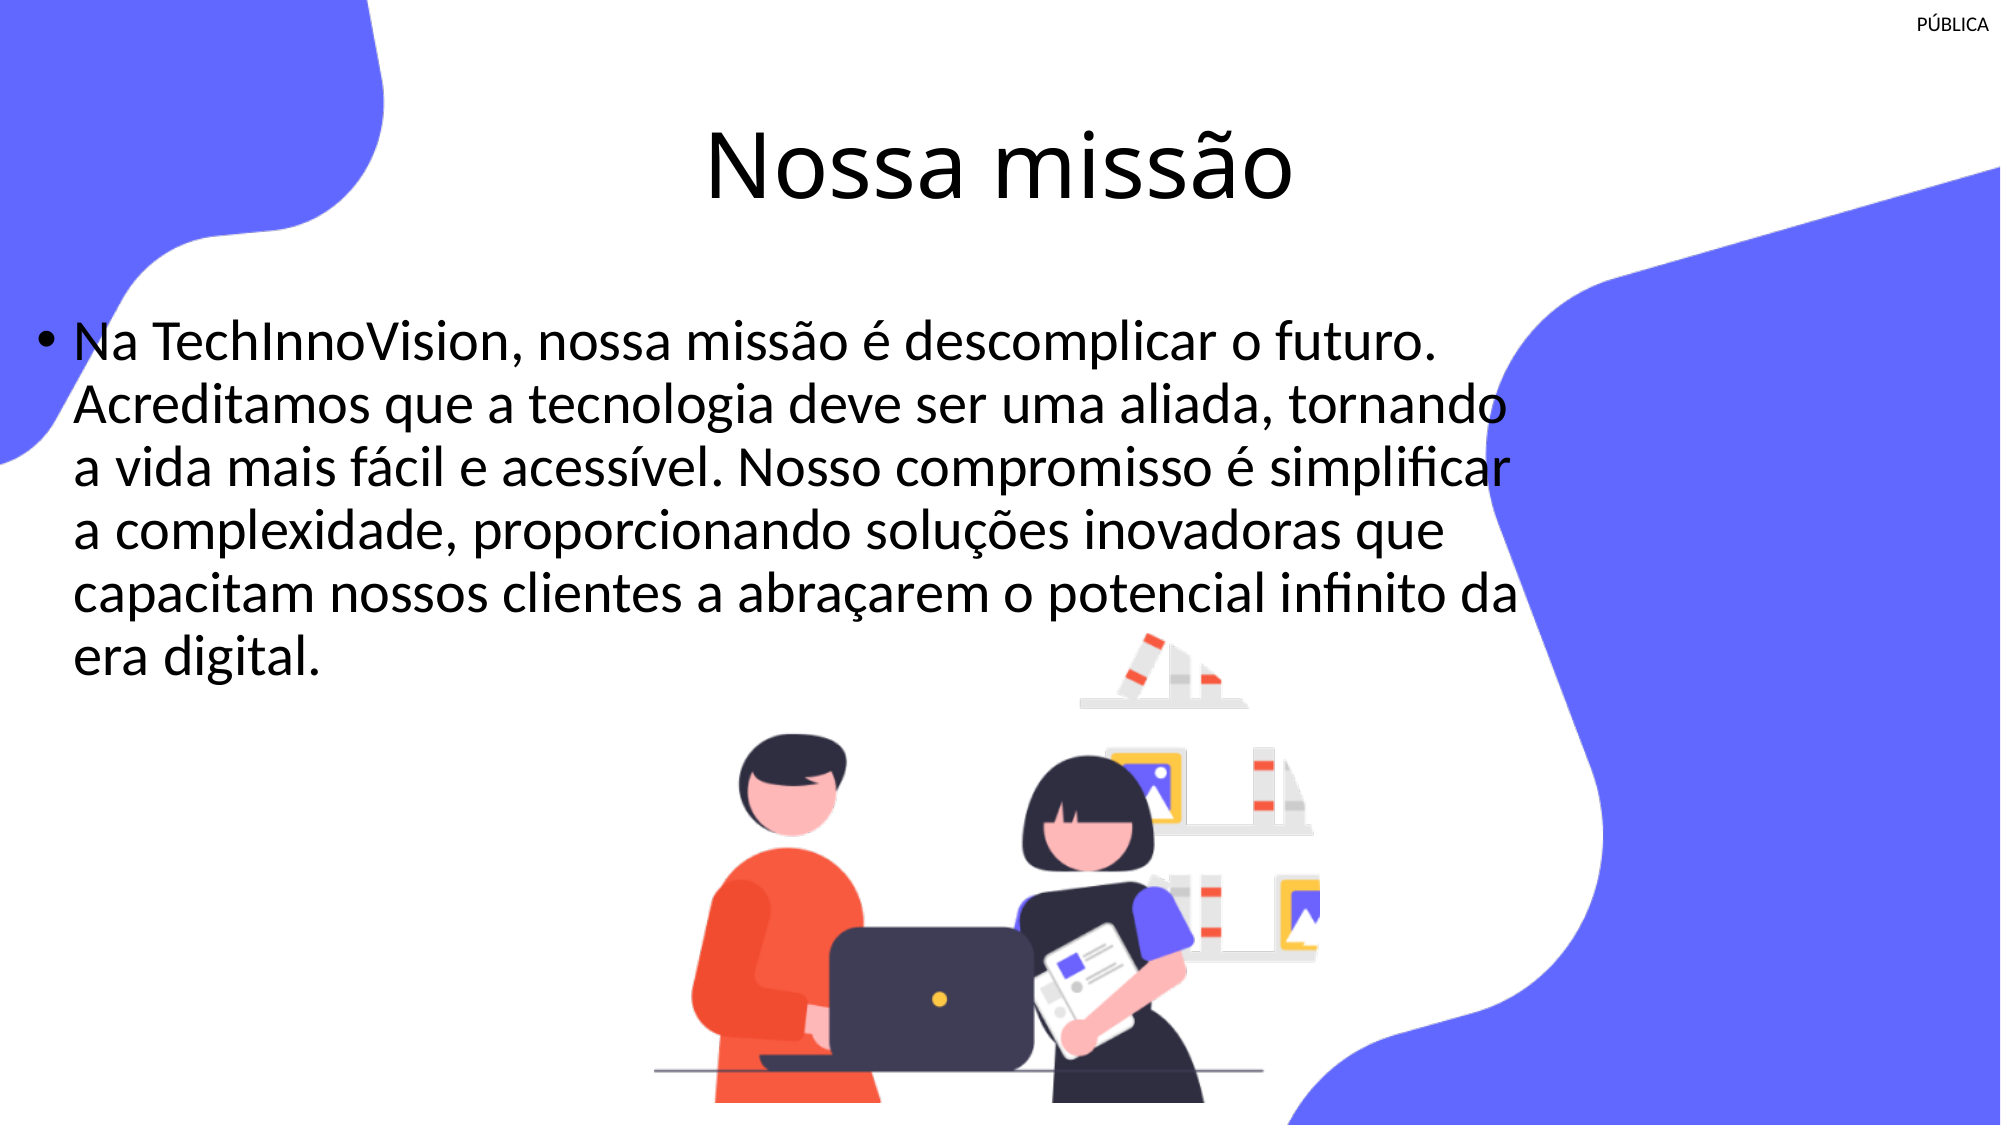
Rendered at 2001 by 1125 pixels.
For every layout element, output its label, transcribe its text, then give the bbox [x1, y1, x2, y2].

title Nossa missão [137, 59, 1863, 278]
picture [0, 0, 2001, 1125]
list Na TechInnoVision, nossa missão é descomplicar o futuro. Acreditamos que a tecnologia deve ser uma aliada, tornando a vida mais fácil e acessível. Nosso compromisso é simplificar a complexidade, proporcionando soluções inovadoras que capacitam nossos clientes a abraçarem o potencial infinito da era digital. [21, 302, 1747, 1017]
